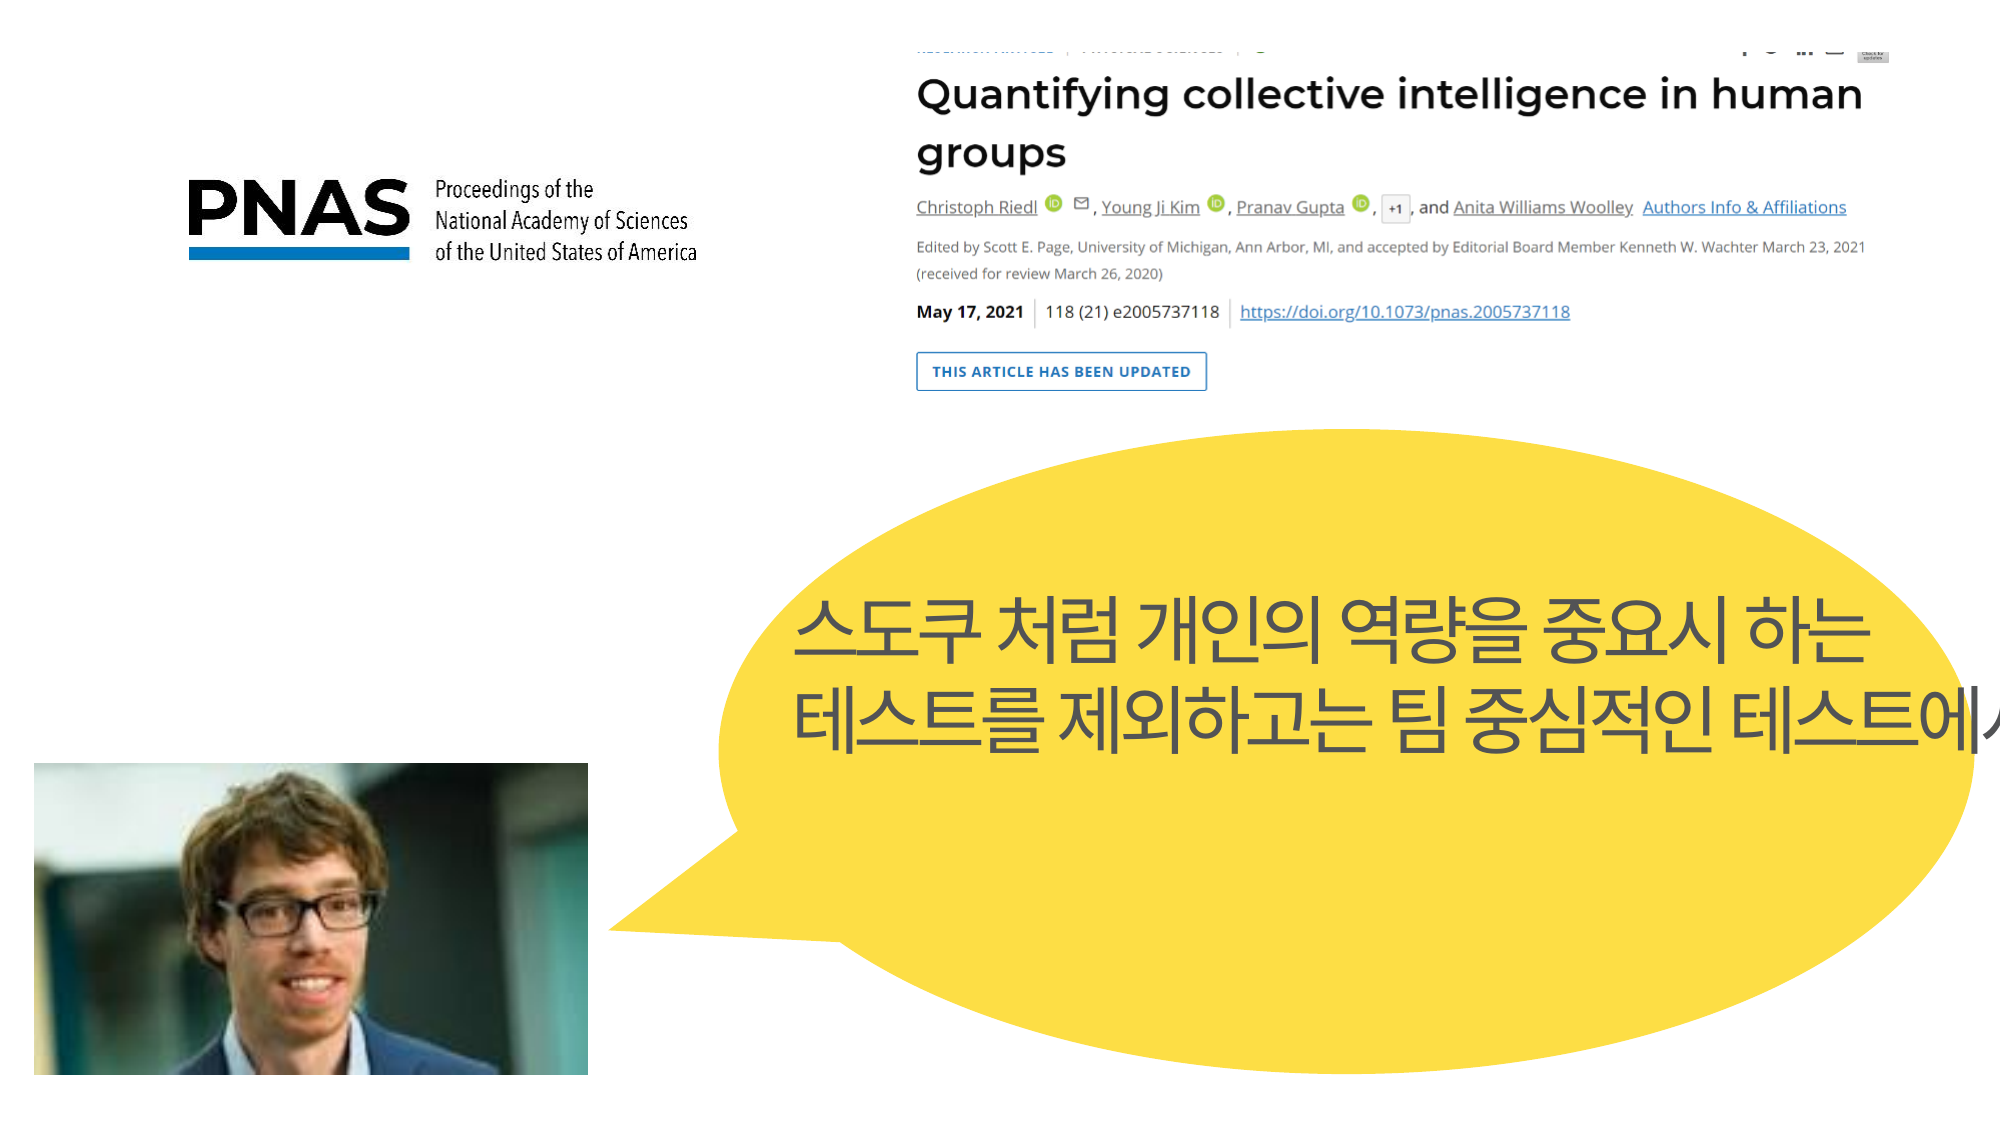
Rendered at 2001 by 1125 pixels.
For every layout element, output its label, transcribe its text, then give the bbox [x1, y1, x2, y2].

text_box [605, 615, 1975, 1076]
text_box [819, 428, 1874, 575]
picture [34, 763, 588, 1075]
text_box 스도쿠 처럼 개인의 역량을 중요시 하는 테스트를 제외하고는 팀 중심적인 테스트에서는 집단지 [776, 575, 2000, 771]
picture [900, 52, 1897, 408]
picture [189, 87, 696, 352]
